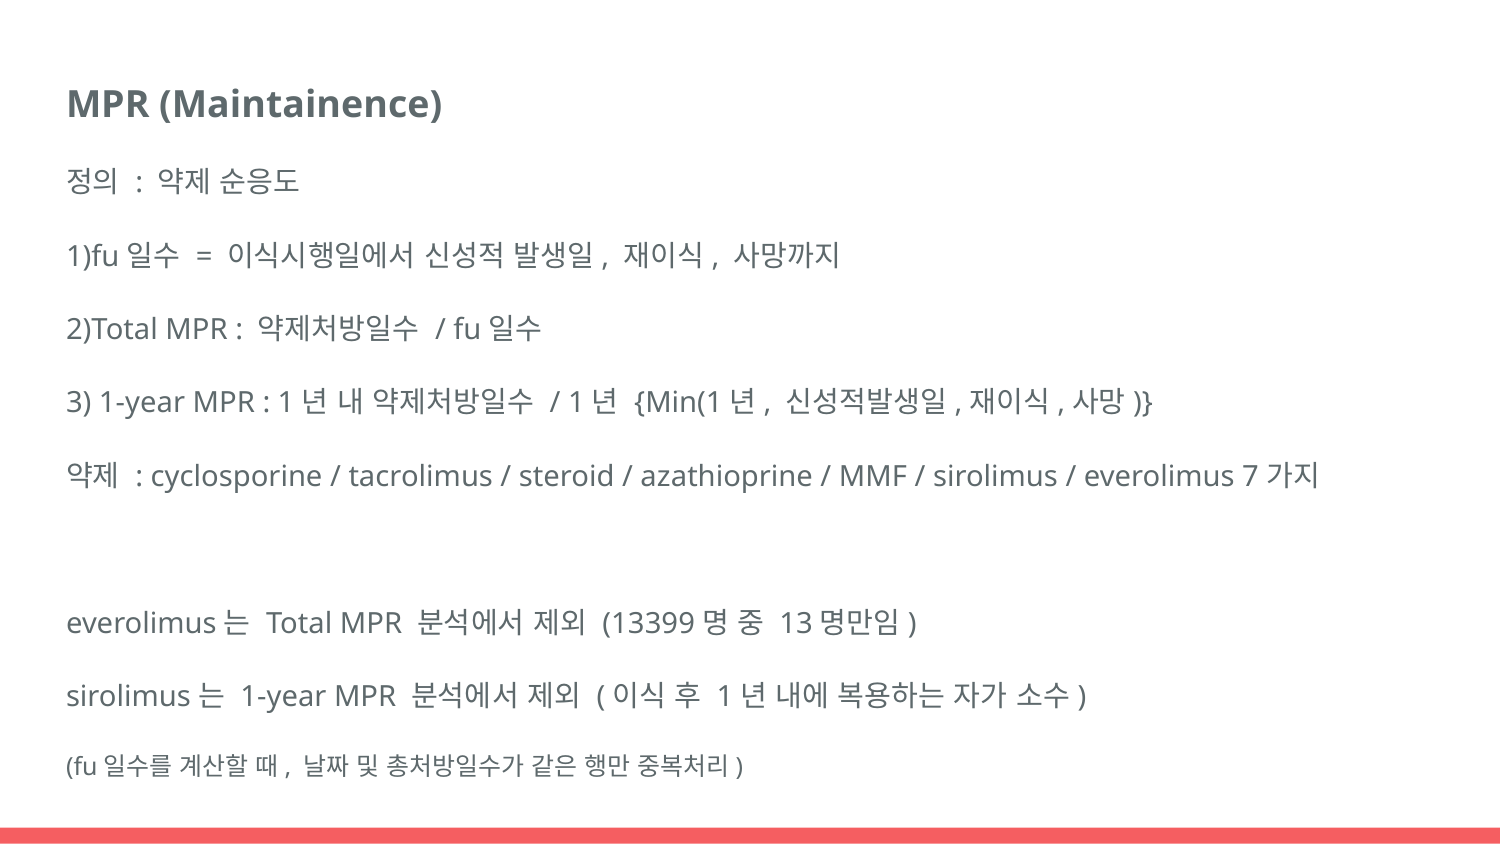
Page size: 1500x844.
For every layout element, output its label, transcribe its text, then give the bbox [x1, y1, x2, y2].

list MPR (Maintainence) 정의 : 약제 순응도 1)fu일수 = 이식시행일에서 신성적 발생일, 재이식, 사망까지 2)Total MPR : 약제처방일수 / fu일수 3) 1-year MPR : 1년 내 약제처방일수 / 1년 {Min(1년, 신성적발생일,재이식,사망)} 약제 : cyclosporine / tacrolimus / steroid / azathioprine / MMF / sirolimus / everolimus 7가지 everolimus는 Total MPR 분석에서 제외 (13399명 중 13명만임) sirolimus는 1-year MPR 분석에서 제외 (이식 후 1년 내에 복용하는 자가 소수) (fu일수를 계산할 때, 날짜 및 총처방일수가 같은 행만 중복처리) [51, 58, 1449, 750]
